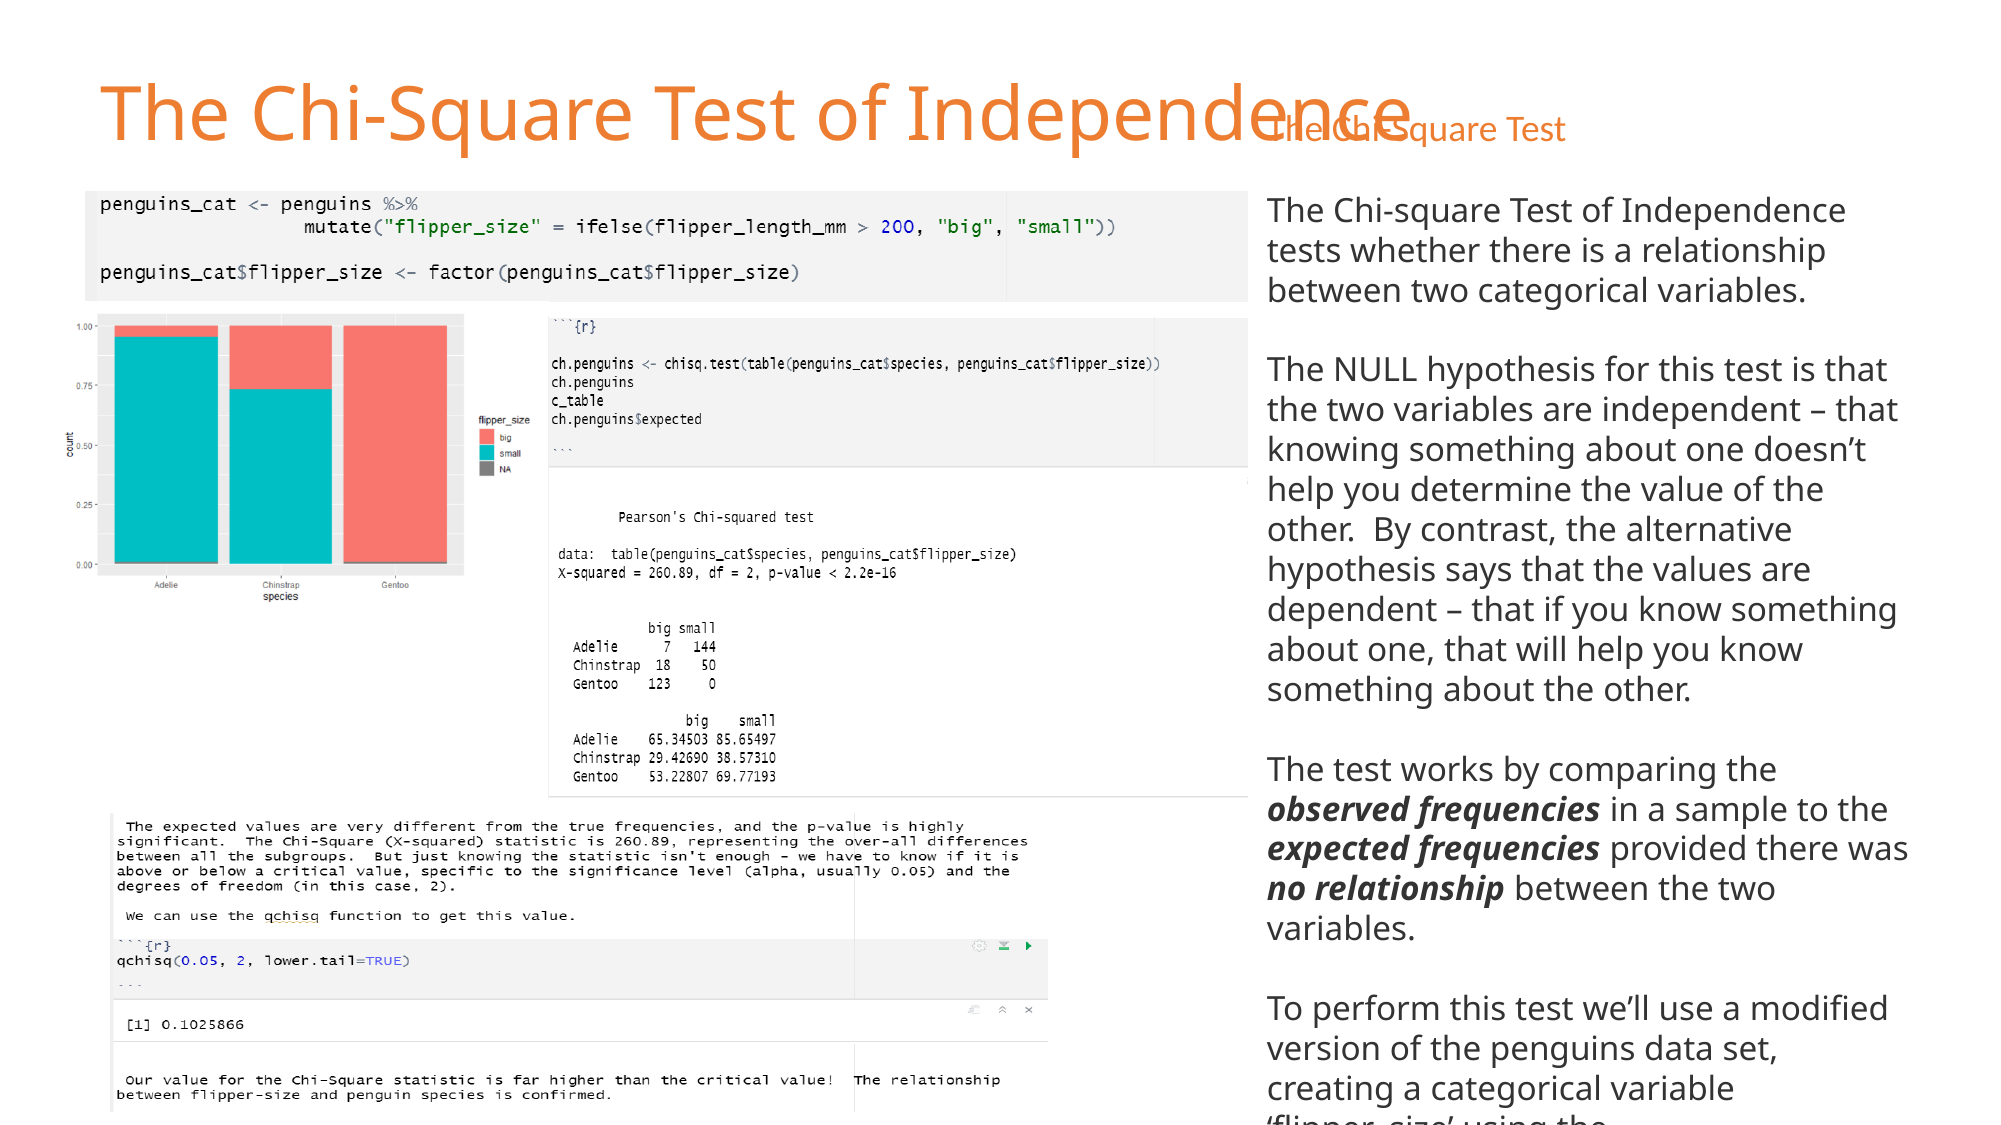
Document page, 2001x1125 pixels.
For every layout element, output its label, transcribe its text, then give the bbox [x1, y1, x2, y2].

title The Chi-Square Test of Independence [85, 57, 1811, 176]
picture [54, 191, 1248, 798]
text_box The Chi-Square Test The Chi-square Test of Independence tests whether there is a relationship between two categorical variables. The NULL hypothesis for this test is that the two variables are independent – that knowing something about one doesn’t help you determine the value of the other. By contrast, the alternative hypothesis says that the values are dependent – that if you know something about one, that will help you know something about the other. The test works by comparing the observed frequencies in a sample to the expected frequencies provided there was no relationship between the two variables. To perform this test we’ll use a modified version of the penguins data set, creating a categorical variable ‘flipper_size’ using the flipper_length_mm variable. [1251, 96, 1925, 1125]
picture [110, 813, 1048, 1112]
